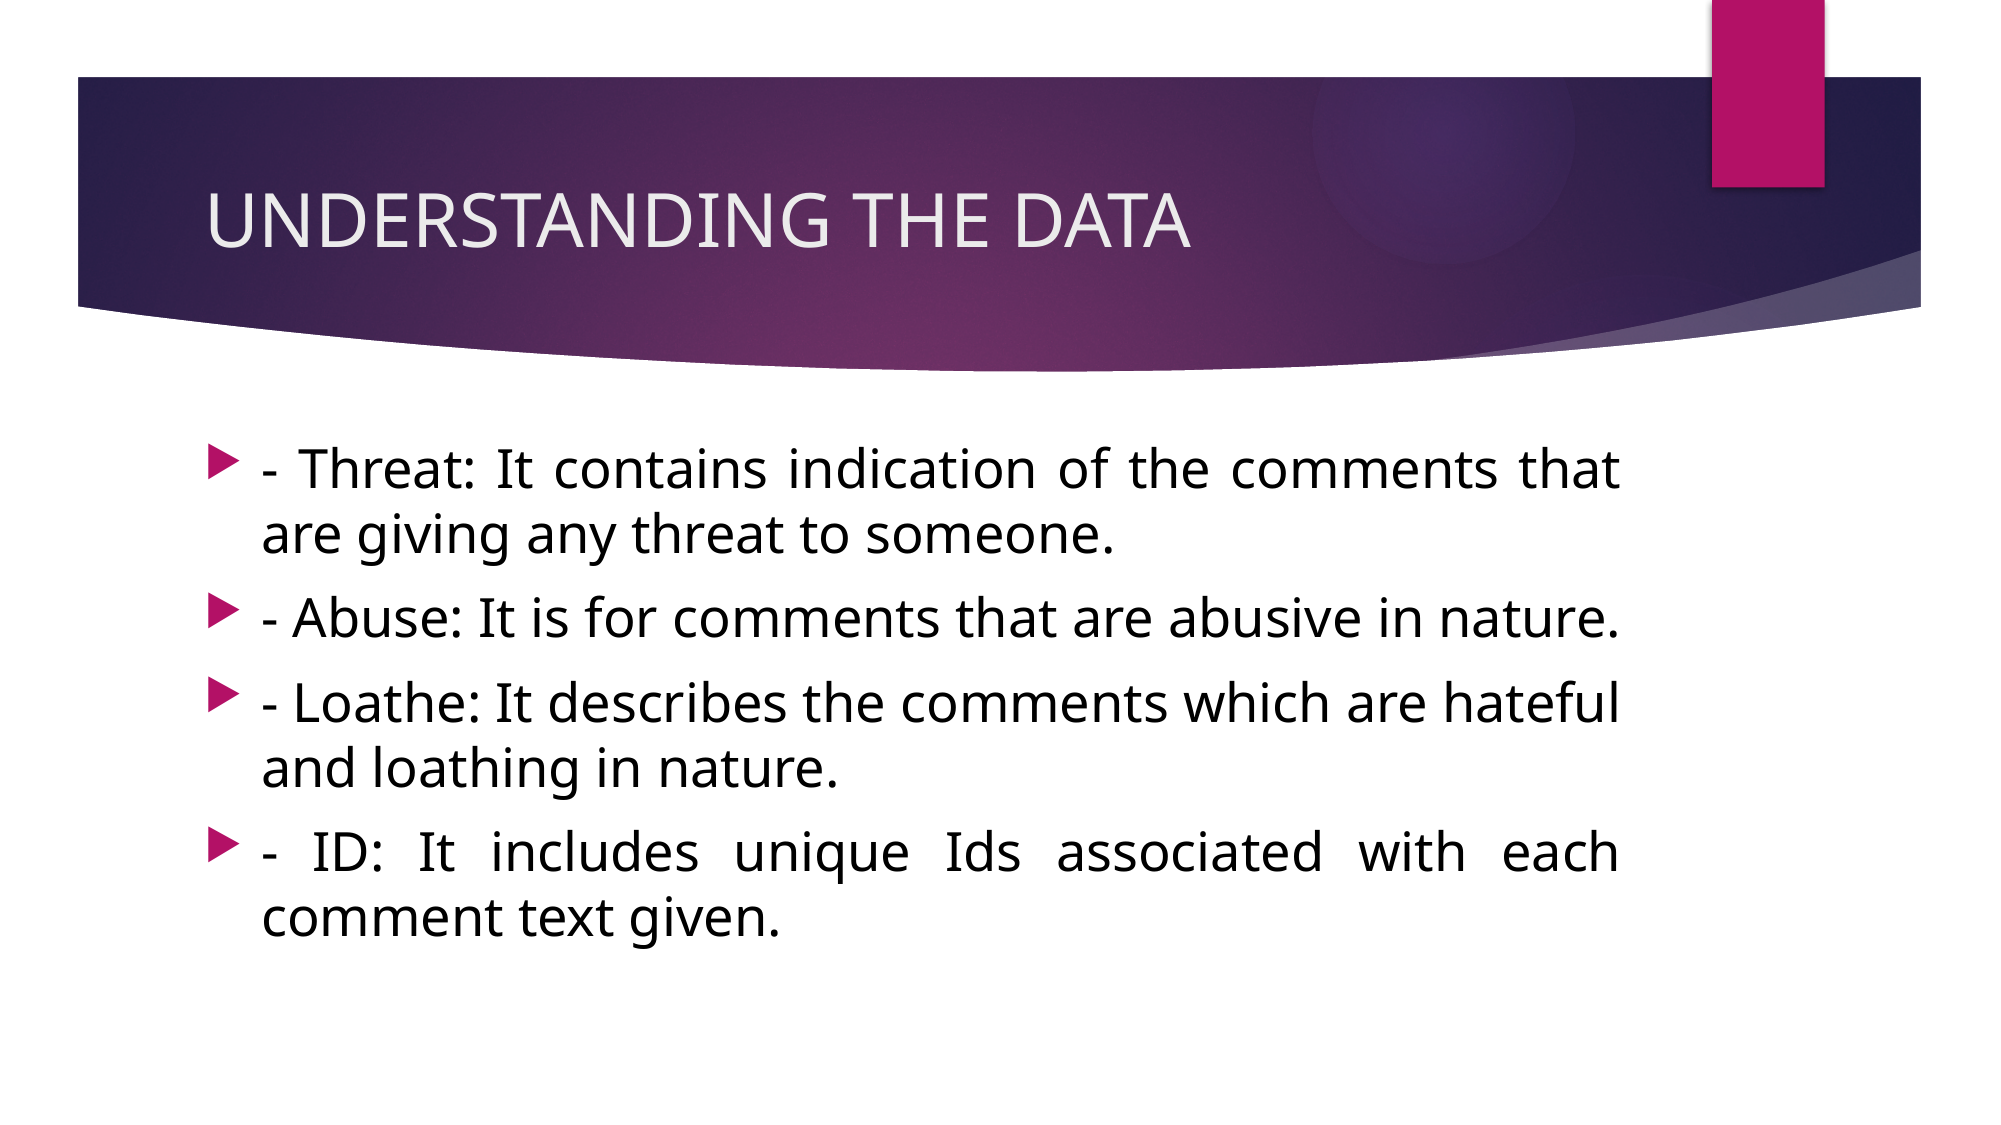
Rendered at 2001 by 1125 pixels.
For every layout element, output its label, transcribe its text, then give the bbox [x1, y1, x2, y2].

list - Threat: It contains indication of the comments that are giving any threat to someone. - Abuse: It is for comments that are abusive in nature. - Loathe: It describes the comments which are hateful and loathing in nature. - ID: It includes unique Ids associated with each comment text given. [189, 427, 1638, 988]
title UNDERSTANDING THE DATA [189, 159, 1627, 276]
